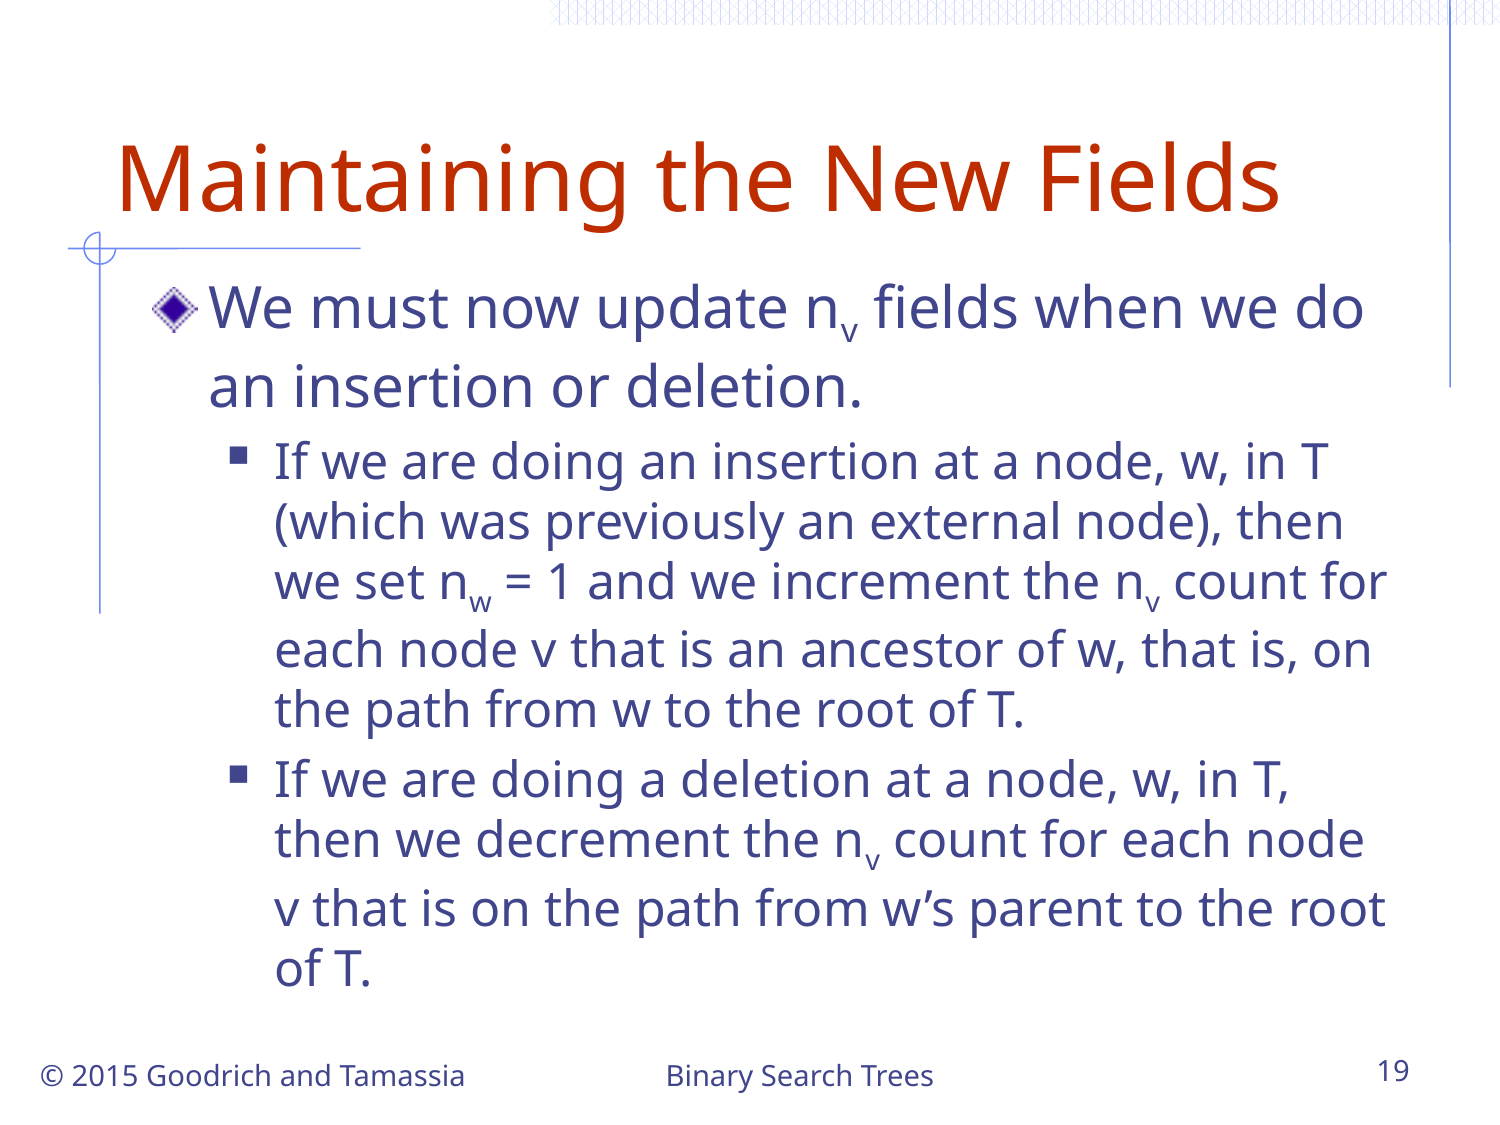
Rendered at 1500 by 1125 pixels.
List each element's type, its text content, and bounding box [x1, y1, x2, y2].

slide_number 19 [1074, 1024, 1426, 1101]
footer Binary Search Trees [562, 1024, 1038, 1101]
picture [152, 287, 198, 333]
list We must now update nv fields when we do an insertion or deletion. If we are doing an insertion at a node, w, in T (which was previously an external node), then we set nw = 1 and we increment the nv count for each node v that is an ancestor of w, that is, on the path from w to the root of T. If we are doing a deletion at a node, w, in T, then we decrement the nv count for each node v that is on the path from w’s parent to the root of T. [137, 262, 1413, 988]
title Maintaining the New Fields [99, 50, 1413, 238]
slide_number © 2015 Goodrich and Tamassia [24, 1024, 562, 1101]
